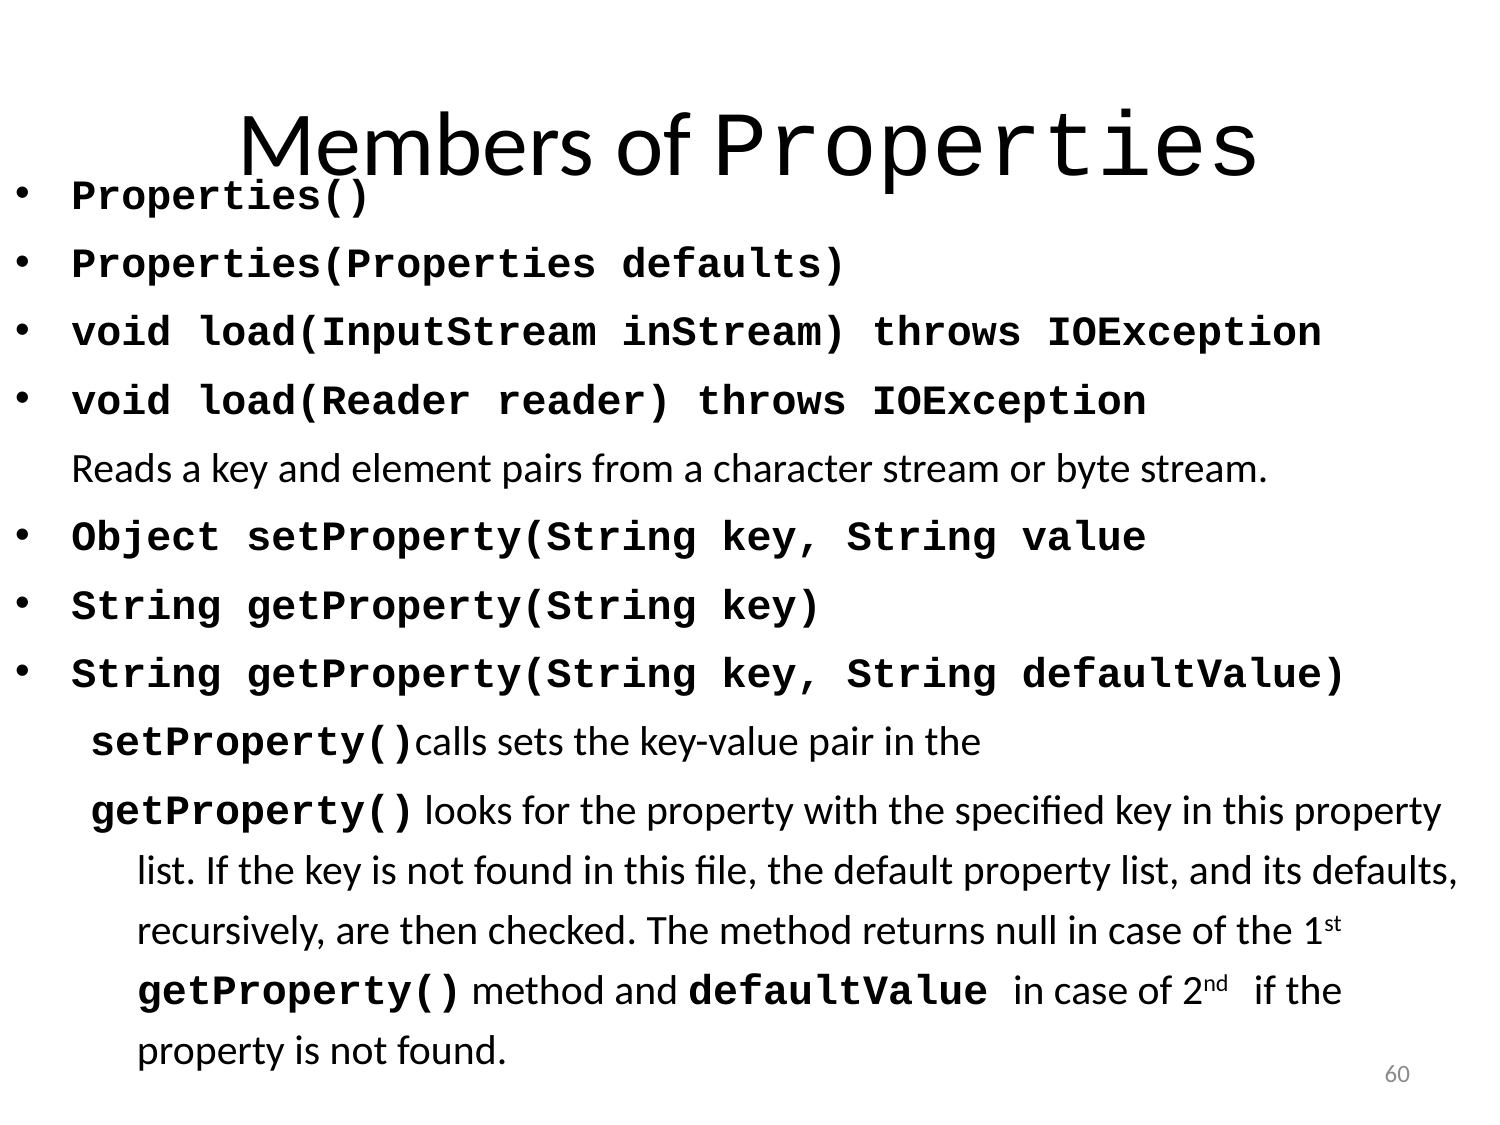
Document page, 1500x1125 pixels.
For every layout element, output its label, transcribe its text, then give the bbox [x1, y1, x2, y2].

slide_number 60 [1074, 1042, 1425, 1103]
list Properties() Properties(Properties defaults) void load(InputStream inStream) throws IOException void load(Reader reader) throws IOException Reads a key and element pairs from a character stream or byte stream. Object setProperty(String key, String value String getProperty(String key) String getProperty(String key, String defaultValue) setProperty()calls sets the key-value pair in the getProperty() looks for the property with the specified key in this property list. If the key is not found in this file, the default property list, and its defaults, recursively, are then checked. The method returns null in case of the 1st getProperty() method and defaultValue in case of 2nd if the property is not found. [0, 149, 1475, 1125]
title Members of Properties [75, 45, 1425, 149]
